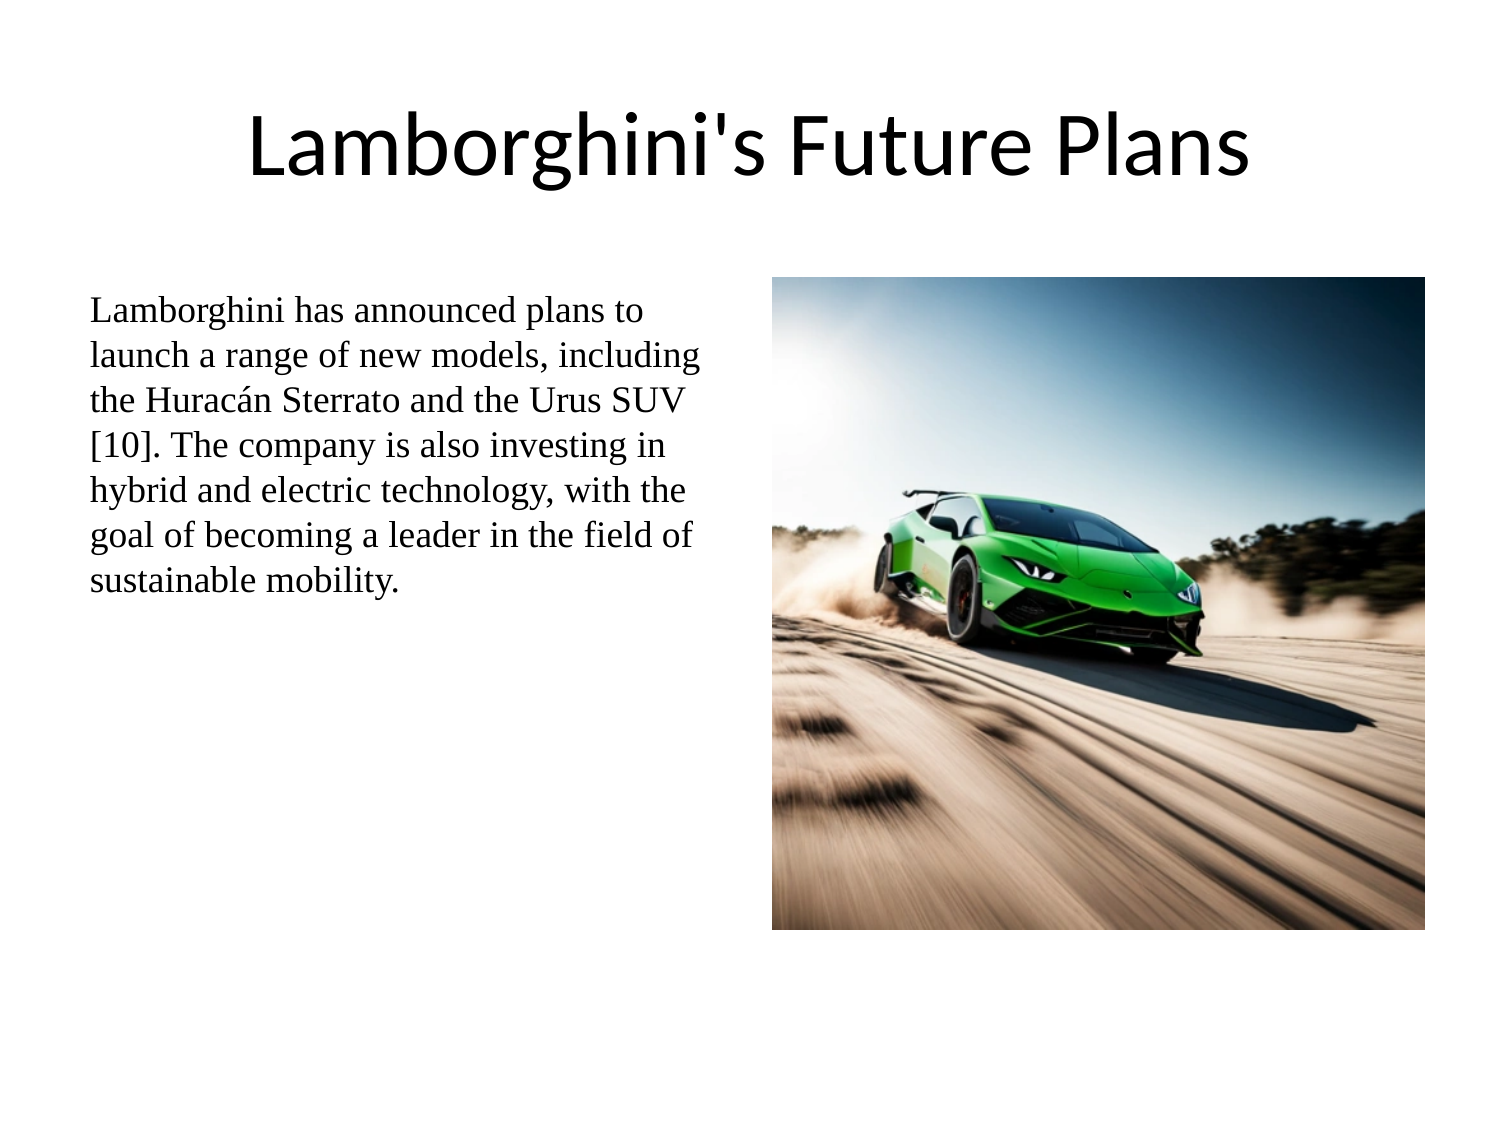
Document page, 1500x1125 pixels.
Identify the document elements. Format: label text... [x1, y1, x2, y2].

text_box Lamborghini has announced plans to launch a range of new models, including the Huracán Sterrato and the Urus SUV [10]. The company is also investing in hybrid and electric technology, with the goal of becoming a leader in the field of sustainable mobility. [75, 277, 728, 608]
picture [772, 277, 1426, 931]
title Lamborghini's Future Plans [75, 45, 1425, 233]
